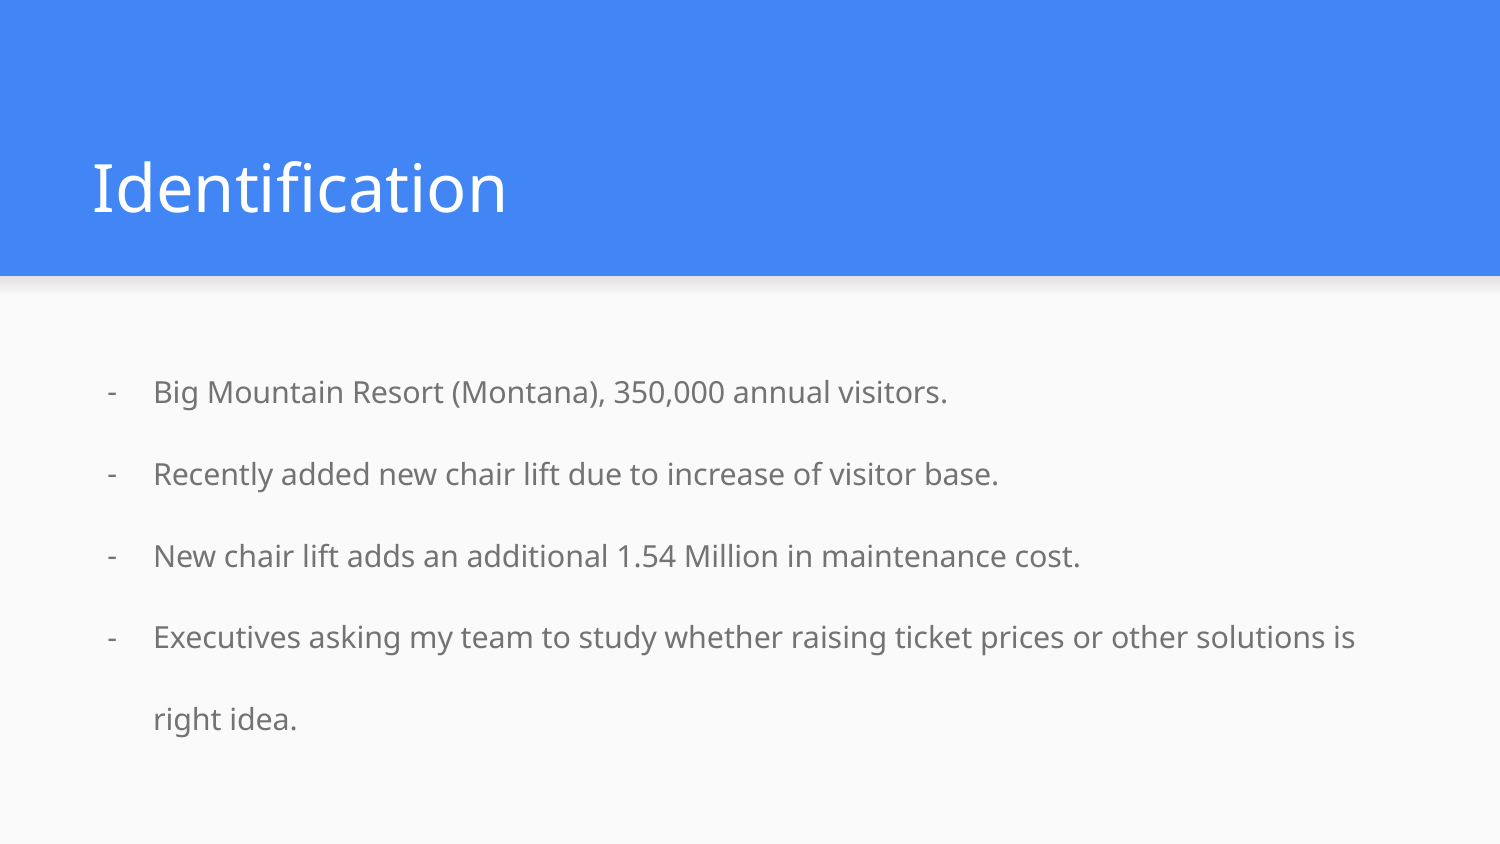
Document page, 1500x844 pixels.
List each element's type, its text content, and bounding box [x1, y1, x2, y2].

list Big Mountain Resort (Montana), 350,000 annual visitors. Recently added new chair lift due to increase of visitor base. New chair lift adds an additional 1.54 Million in maintenance cost. Executives asking my team to study whether raising ticket prices or other solutions is right idea. [77, 314, 1427, 760]
title Identification [77, 121, 1427, 248]
